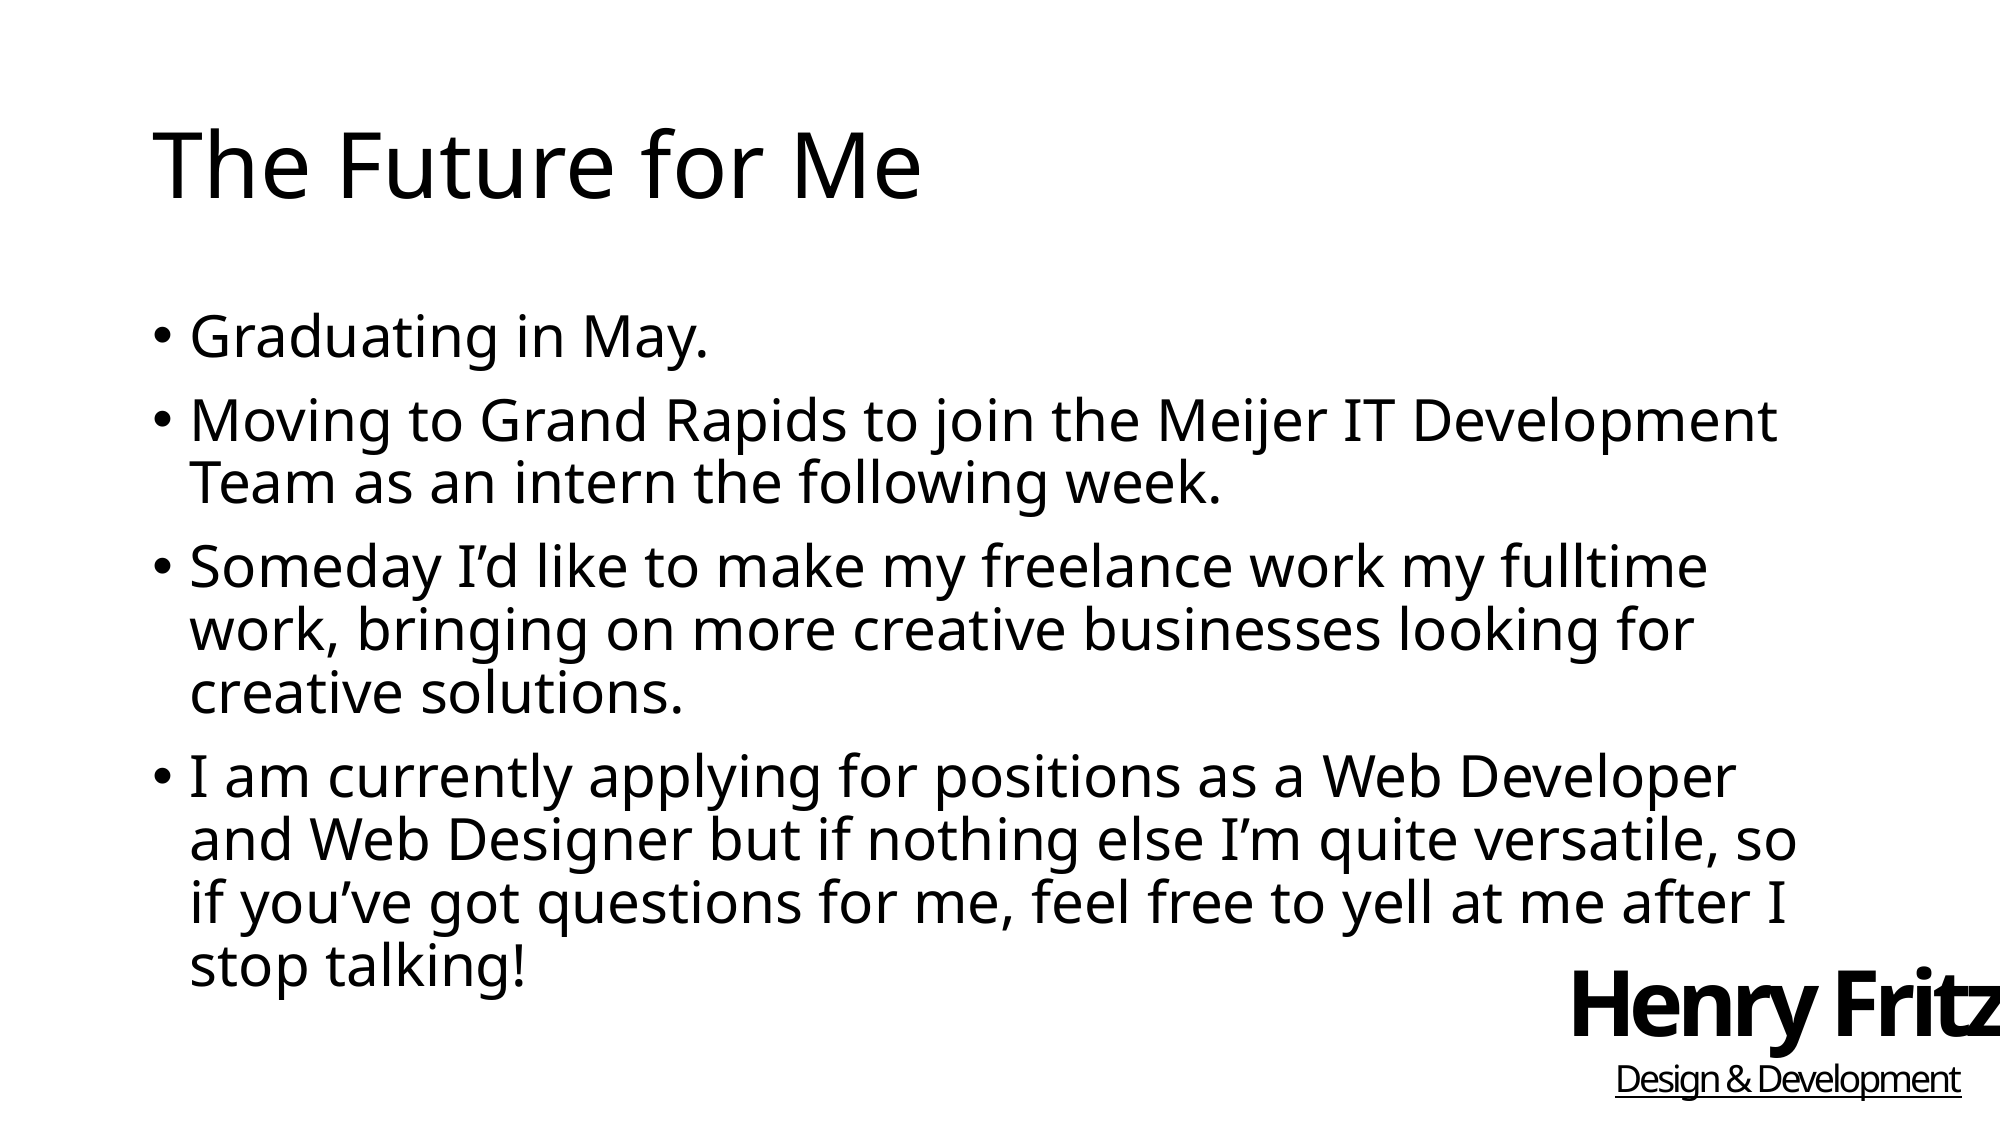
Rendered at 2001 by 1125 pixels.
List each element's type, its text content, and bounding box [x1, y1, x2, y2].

list Graduating in May. Moving to Grand Rapids to join the Meijer IT Development Team as an intern the following week. Someday I’d like to make my freelance work my fulltime work, bringing on more creative businesses looking for creative solutions. I am currently applying for positions as a Web Developer and Web Designer but if nothing else I’m quite versatile, so if you’ve got questions for me, feel free to yell at me after I stop talking! [137, 299, 1863, 1014]
title The Future for Me [137, 59, 1863, 278]
text_box Henry Fritz Design & Development [1477, 937, 2000, 1125]
